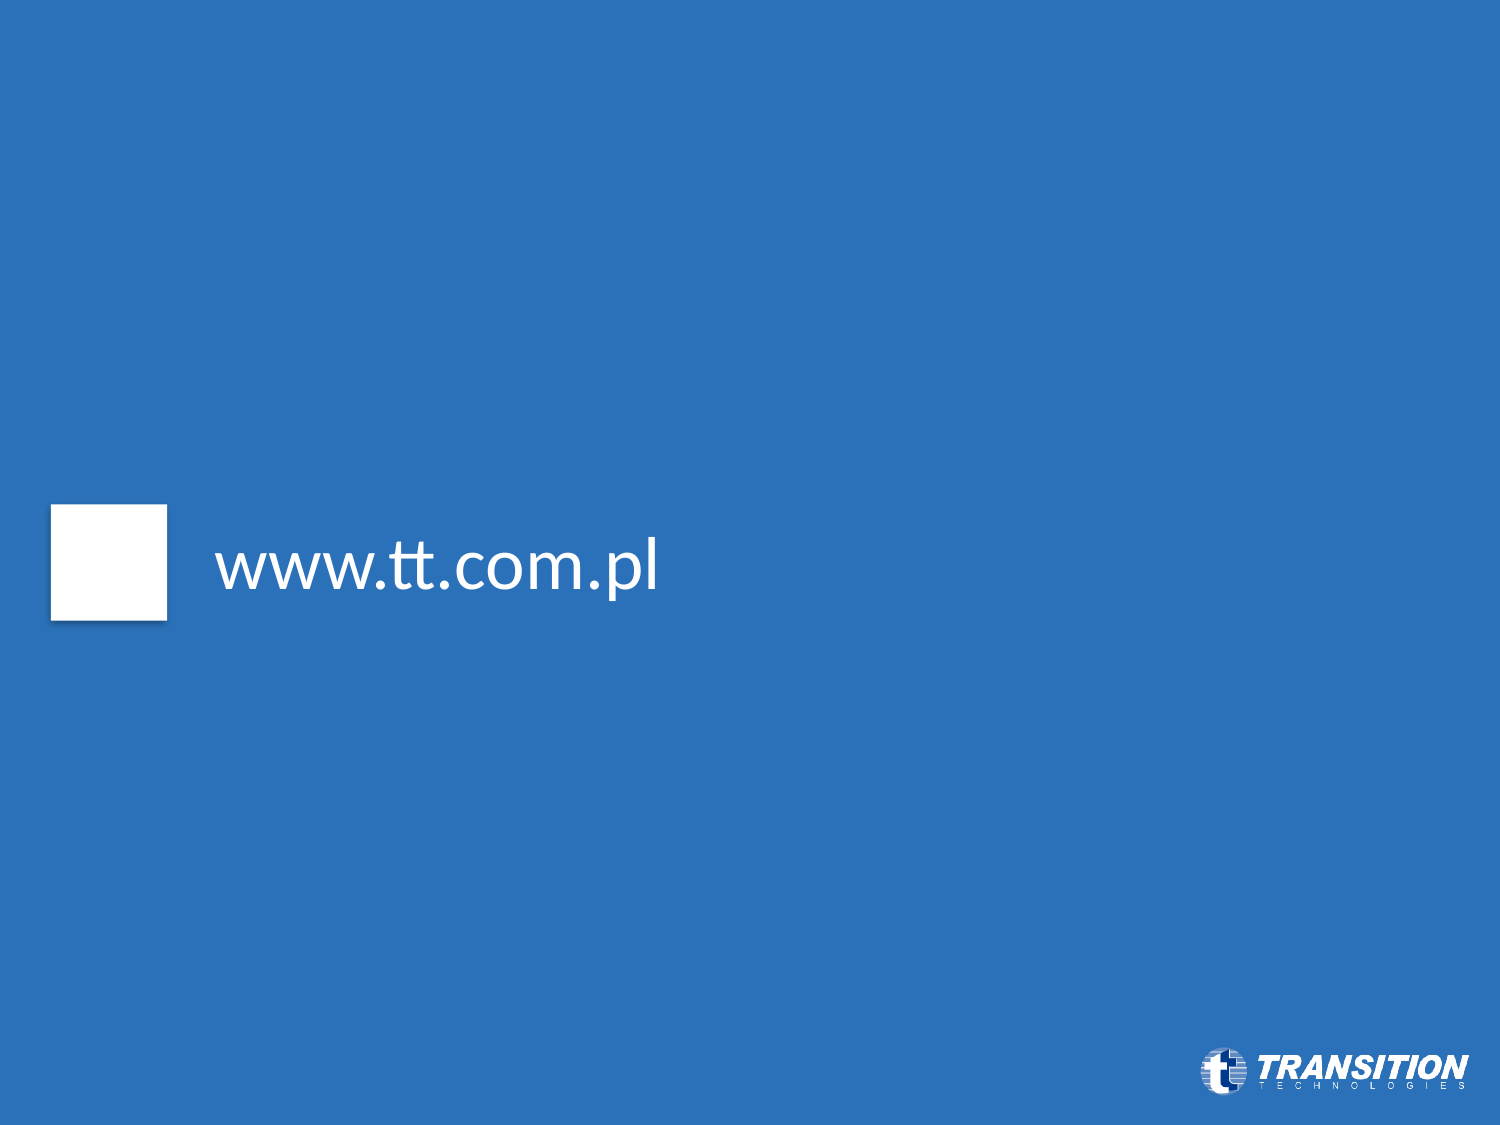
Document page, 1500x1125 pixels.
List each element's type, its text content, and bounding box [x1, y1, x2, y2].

title www.tt.com.pl [167, 505, 1500, 623]
